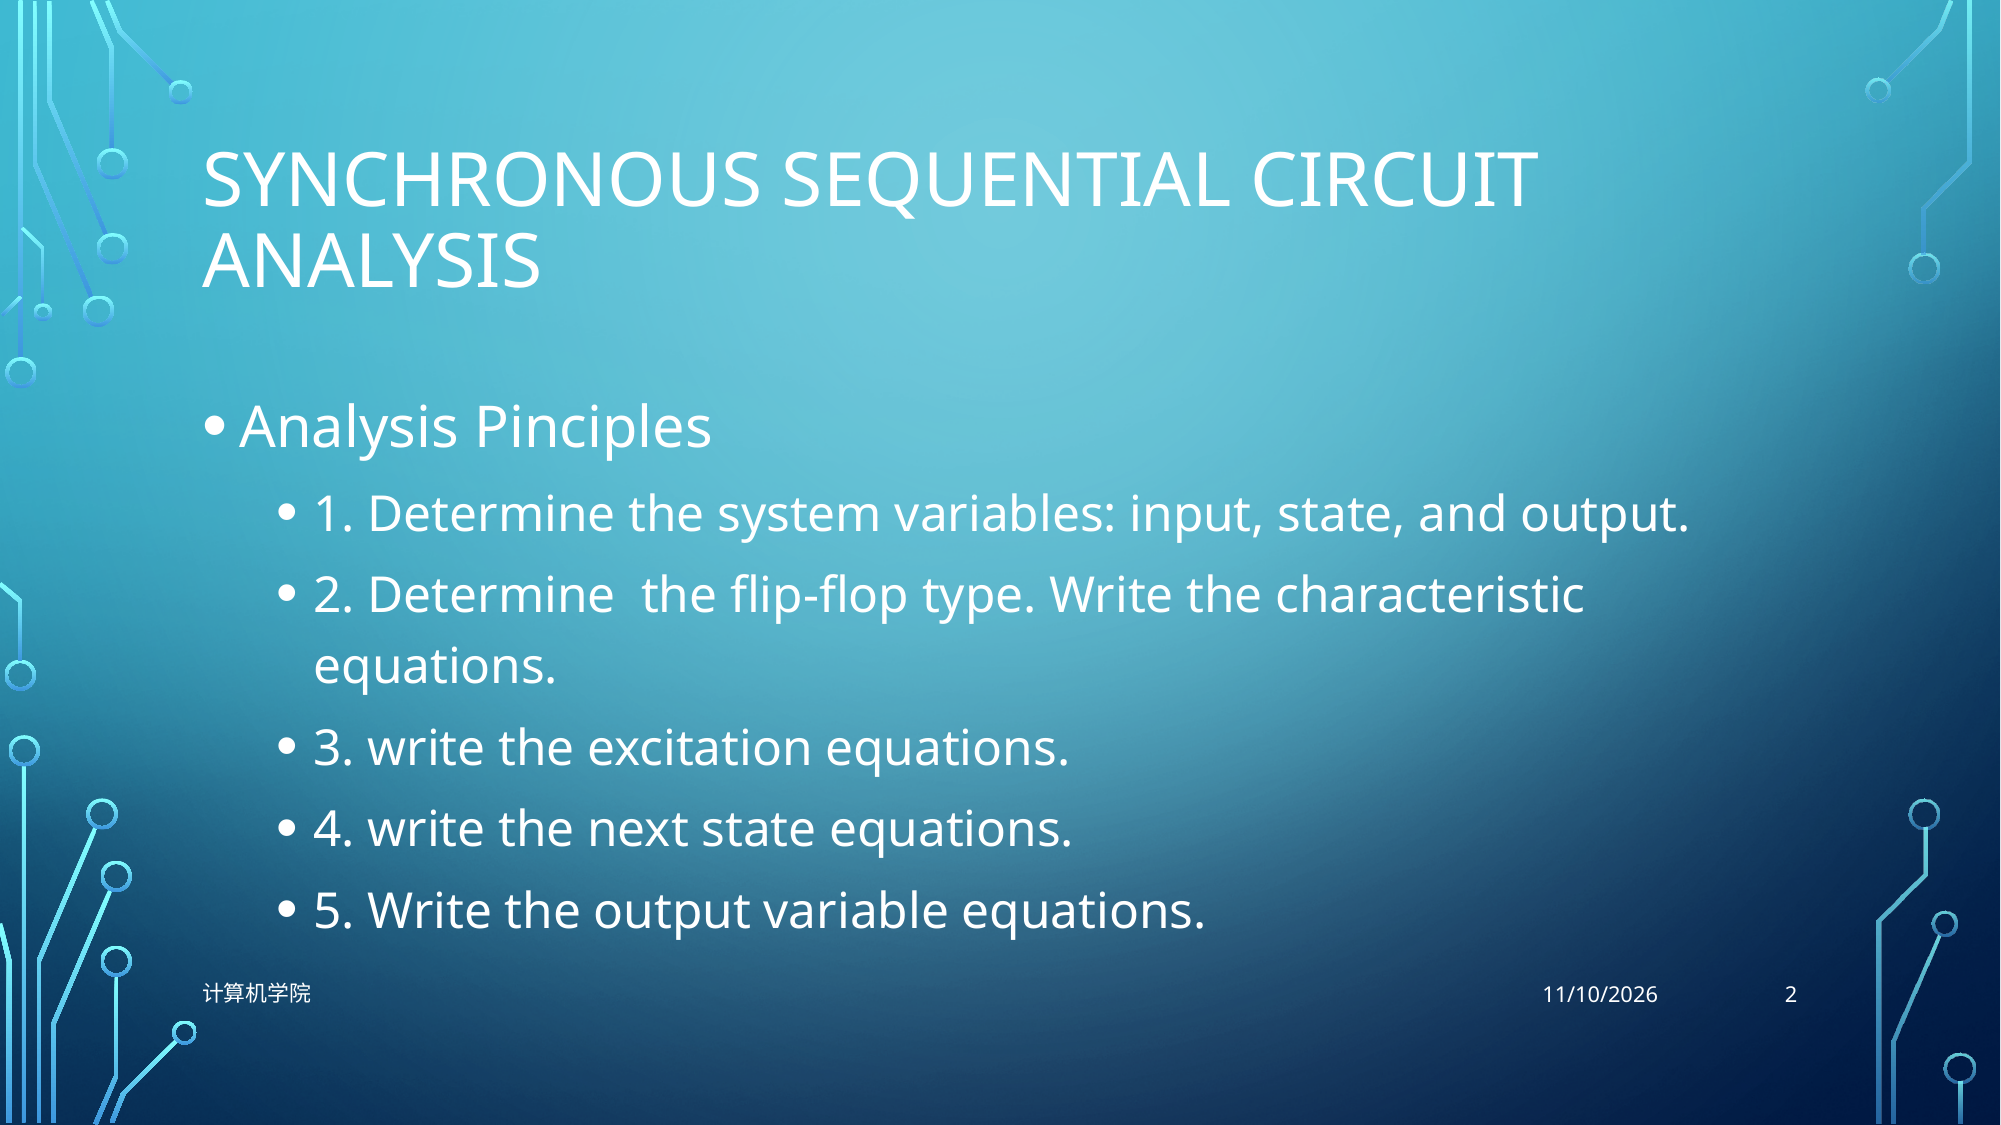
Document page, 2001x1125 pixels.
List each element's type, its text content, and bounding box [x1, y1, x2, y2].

title Synchronous Sequential Circuit Analysis [187, 101, 1813, 344]
footer 计算机学院 [187, 965, 1211, 1025]
slide_number 2 [1685, 965, 1813, 1025]
list Analysis Pinciples 1. Determine the system variables: input, state, and output. 2. Determine the flip-flop type. Write the characteristic equations. 3. write the excitation equations. 4. write the next state equations. 5. Write the output variable equations. [187, 369, 1813, 950]
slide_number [1223, 965, 1674, 1025]
